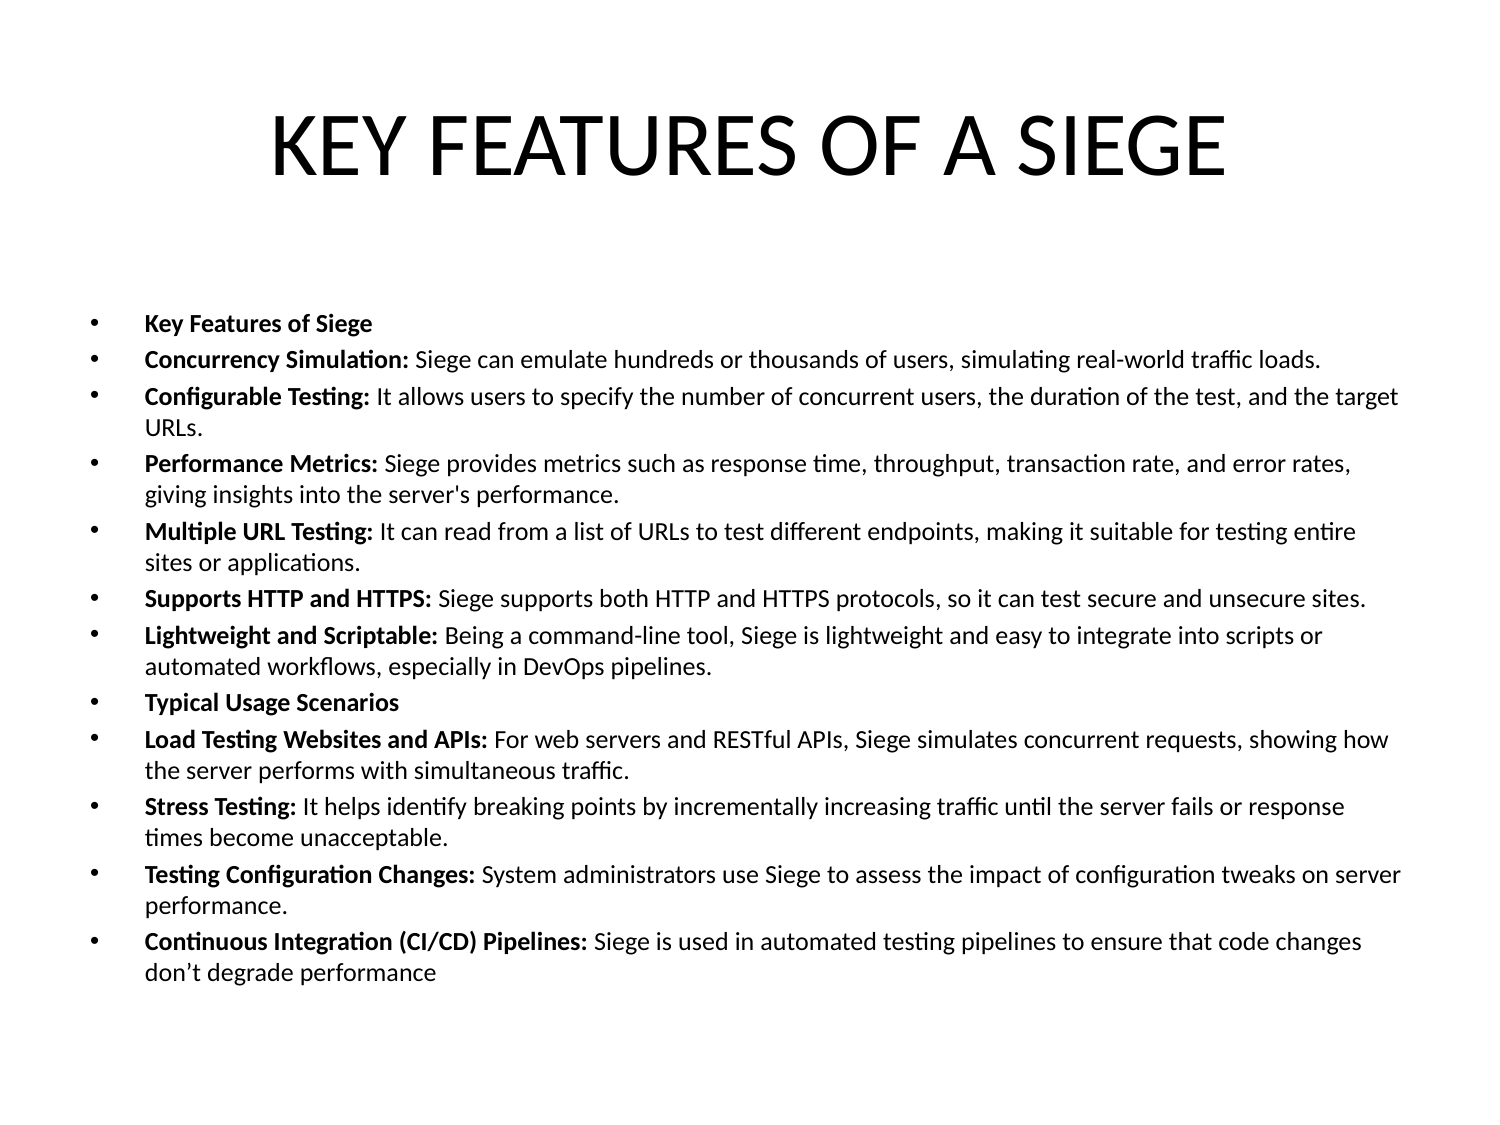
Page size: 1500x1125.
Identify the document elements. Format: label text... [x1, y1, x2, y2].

list Key Features of Siege Concurrency Simulation: Siege can emulate hundreds or thousands of users, simulating real-world traffic loads. Configurable Testing: It allows users to specify the number of concurrent users, the duration of the test, and the target URLs. Performance Metrics: Siege provides metrics such as response time, throughput, transaction rate, and error rates, giving insights into the server's performance. Multiple URL Testing: It can read from a list of URLs to test different endpoints, making it suitable for testing entire sites or applications. Supports HTTP and HTTPS: Siege supports both HTTP and HTTPS protocols, so it can test secure and unsecure sites. Lightweight and Scriptable: Being a command-line tool, Siege is lightweight and easy to integrate into scripts or automated workflows, especially in DevOps pipelines. Typical Usage Scenarios Load Testing Websites and APIs: For web servers and RESTful APIs, Siege simulates concurrent requests, showing how the server performs with simultaneous traffic. Stress Testing: It helps identify breaking points by incrementally increasing traffic until the server fails or response times become unacceptable. Testing Configuration Changes: System administrators use Siege to assess the impact of configuration tweaks on server performance. Continuous Integration (CI/CD) Pipelines: Siege is used in automated testing pipelines to ensure that code changes don’t degrade performance [75, 262, 1425, 1005]
title KEY FEATURES OF A SIEGE [75, 45, 1425, 233]
